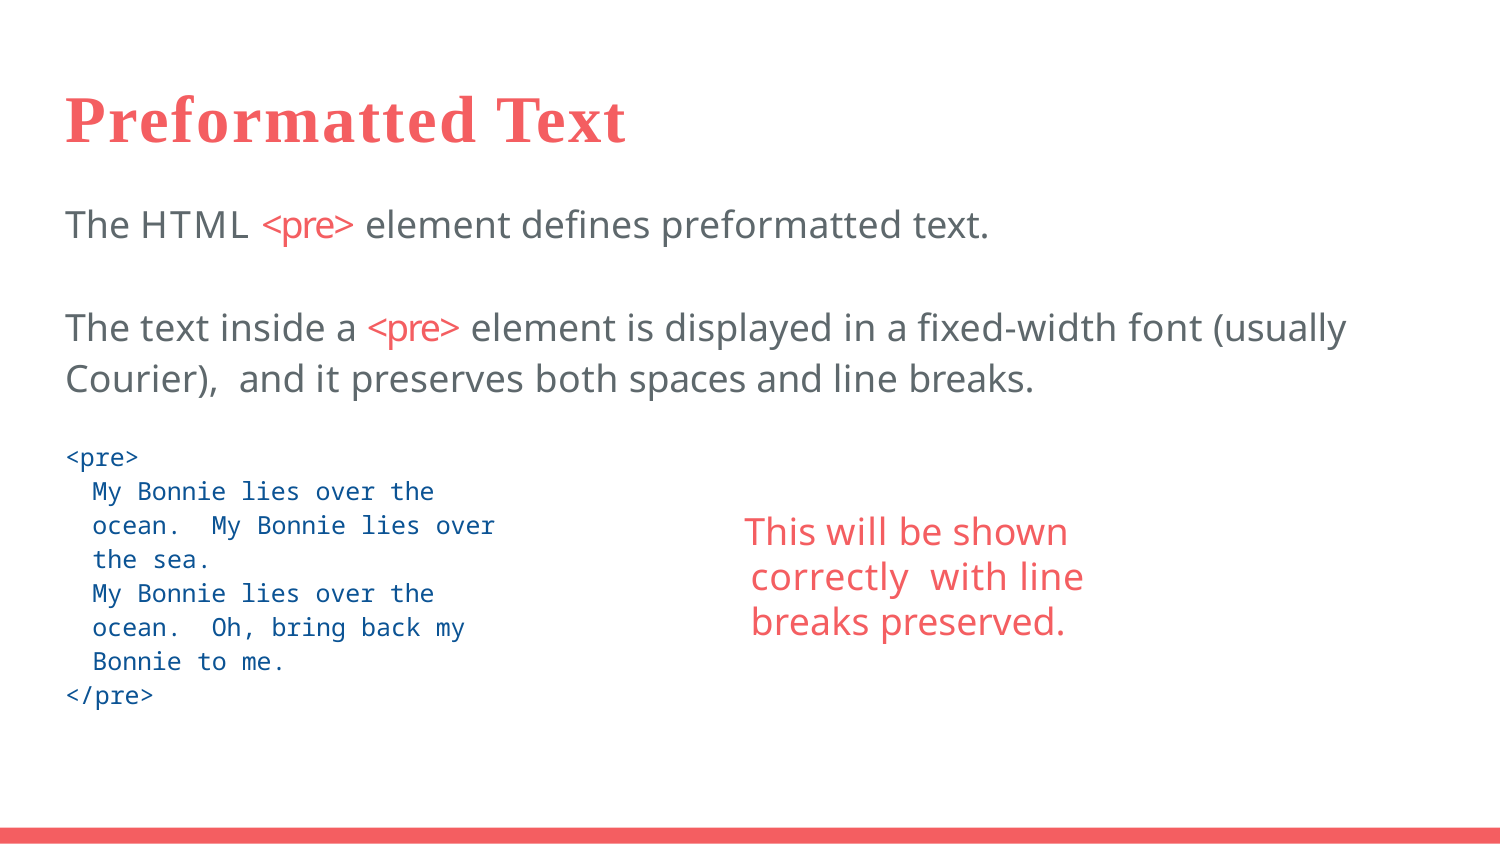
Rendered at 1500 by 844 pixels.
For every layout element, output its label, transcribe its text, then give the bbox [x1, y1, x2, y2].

text_box The HTML <pre> element defines preformatted text. The text inside a <pre> element is displayed in a fixed-width font (usually Courier), and it preserves both spaces and line breaks. [63, 199, 1401, 401]
title Preformatted Text [63, 73, 636, 199]
text_box This will be shown correctly with line breaks preserved. [742, 506, 1199, 643]
text_box <pre> My Bonnie lies over the ocean. My Bonnie lies over the sea. My Bonnie lies over the ocean. Oh, bring back my Bonnie to me. </pre> [63, 434, 520, 710]
